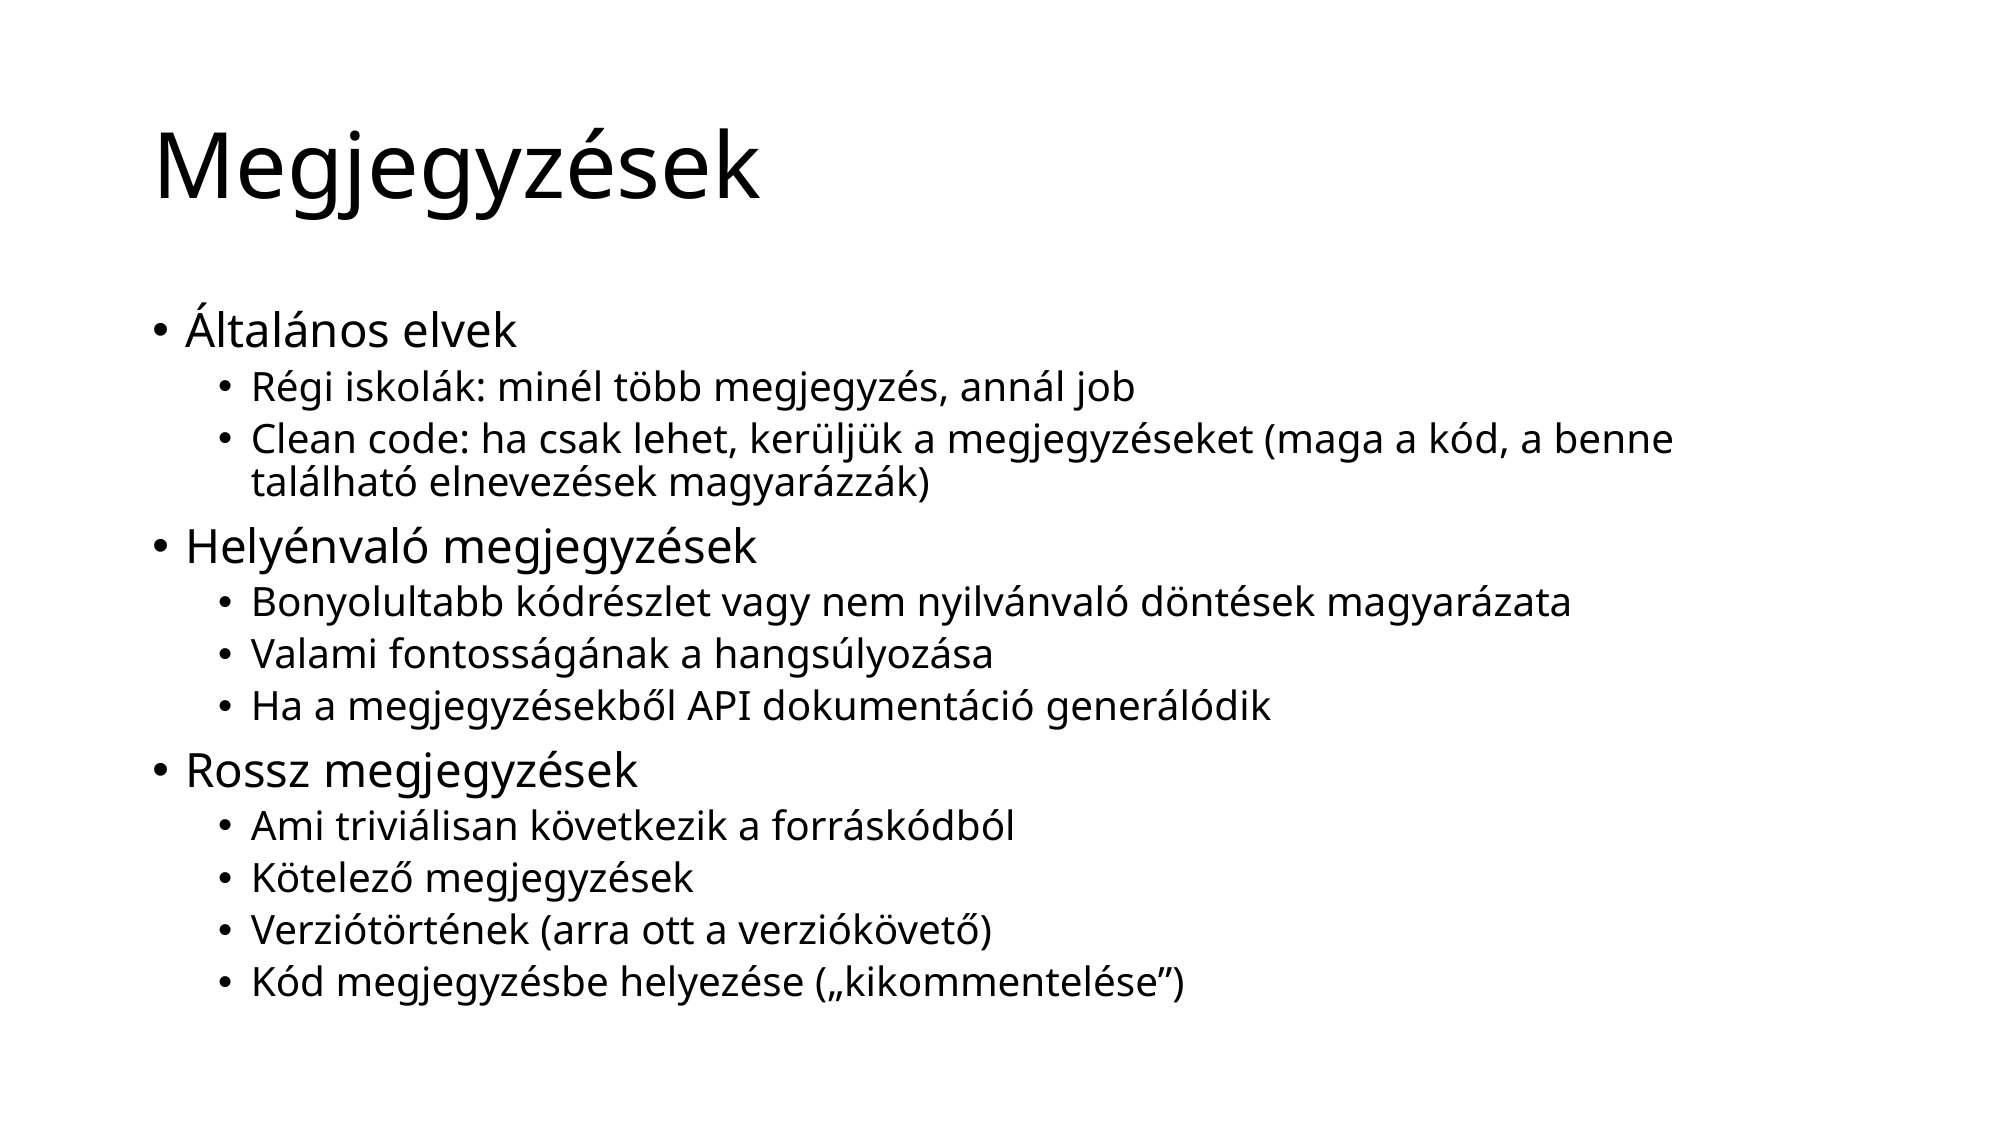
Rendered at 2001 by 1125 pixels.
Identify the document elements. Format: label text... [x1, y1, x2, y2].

list Általános elvek Régi iskolák: minél több megjegyzés, annál job Clean code: ha csak lehet, kerüljük a megjegyzéseket (maga a kód, a benne található elnevezések magyarázzák) Helyénvaló megjegyzések Bonyolultabb kódrészlet vagy nem nyilvánvaló döntések magyarázata Valami fontosságának a hangsúlyozása Ha a megjegyzésekből API dokumentáció generálódik Rossz megjegyzések Ami triviálisan következik a forráskódból Kötelező megjegyzések Verziótörtének (arra ott a verziókövető) Kód megjegyzésbe helyezése („kikommentelése”) [137, 299, 1863, 1014]
title Megjegyzések [137, 59, 1863, 278]
